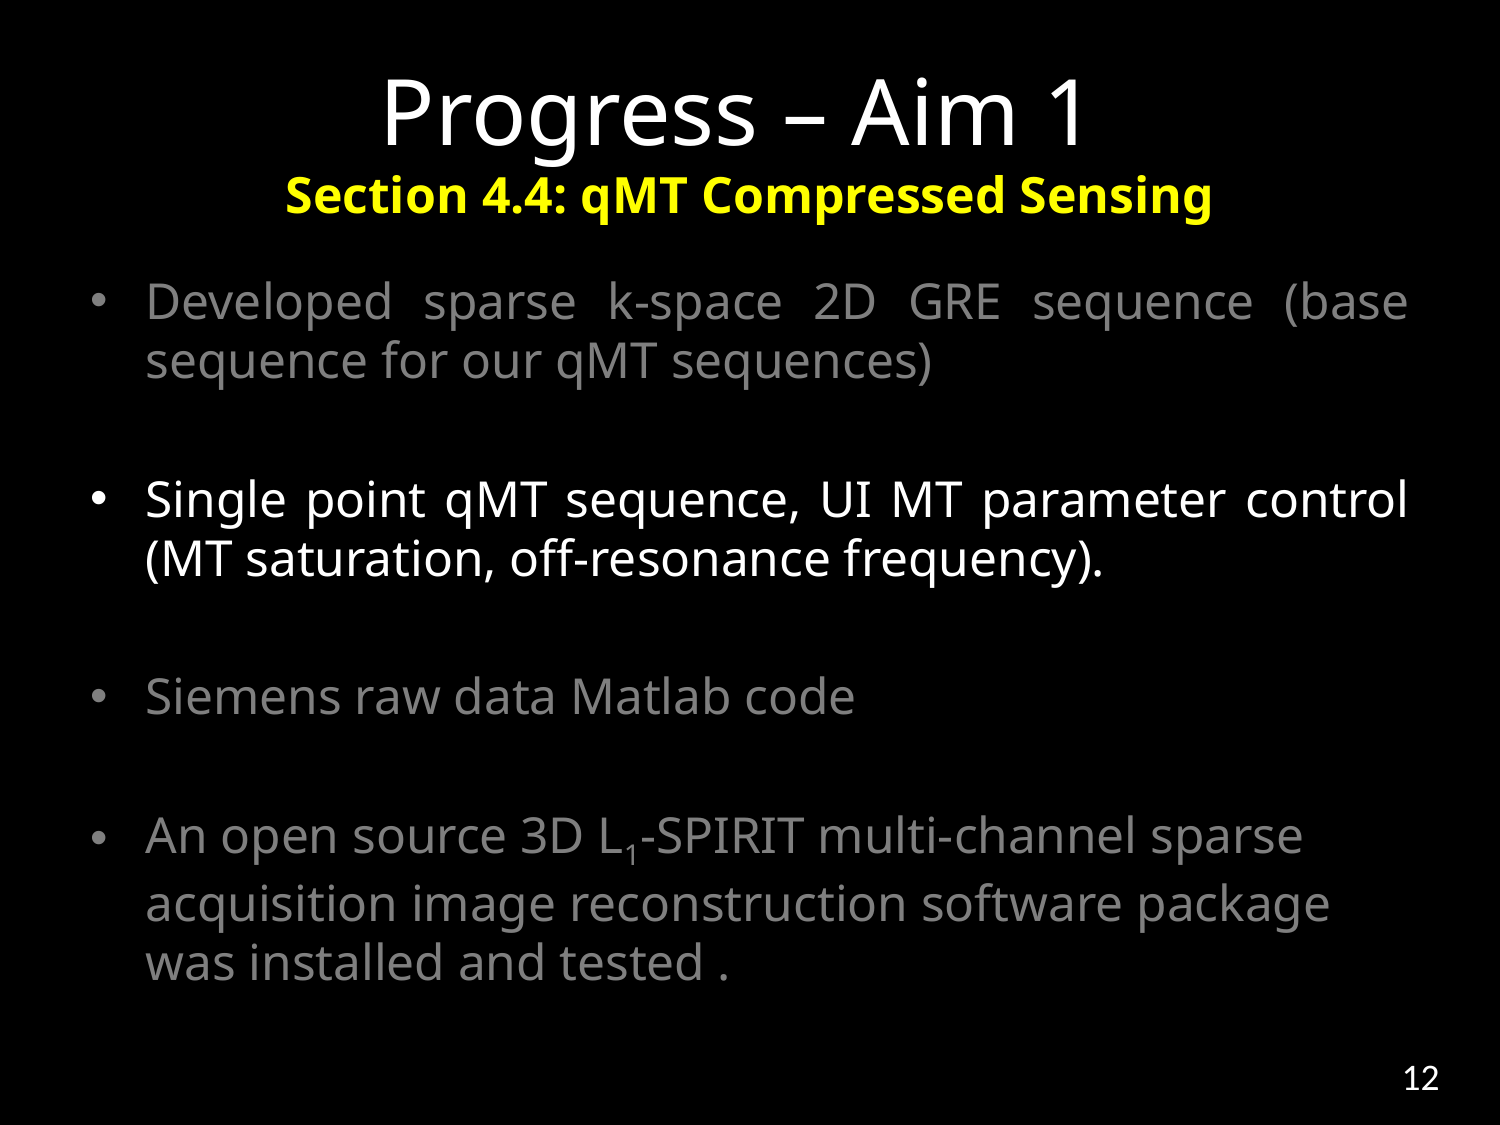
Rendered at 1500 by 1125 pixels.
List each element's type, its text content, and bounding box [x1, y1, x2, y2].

text_box [27, 262, 1121, 1046]
text_box 12 [1386, 1045, 1476, 1106]
list Developed sparse k-space 2D GRE sequence (base sequence for our qMT sequences) Single point qMT sequence, UI MT parameter control (MT saturation, off-resonance frequency). Siemens raw data Matlab code An open source 3D L1-SPIRIT multi-channel sparse acquisition image reconstruction software package was installed and tested . [1121, 262, 1425, 1005]
title Progress – Aim 1 Section 4.4: qMT Compressed Sensing [75, 45, 1425, 233]
